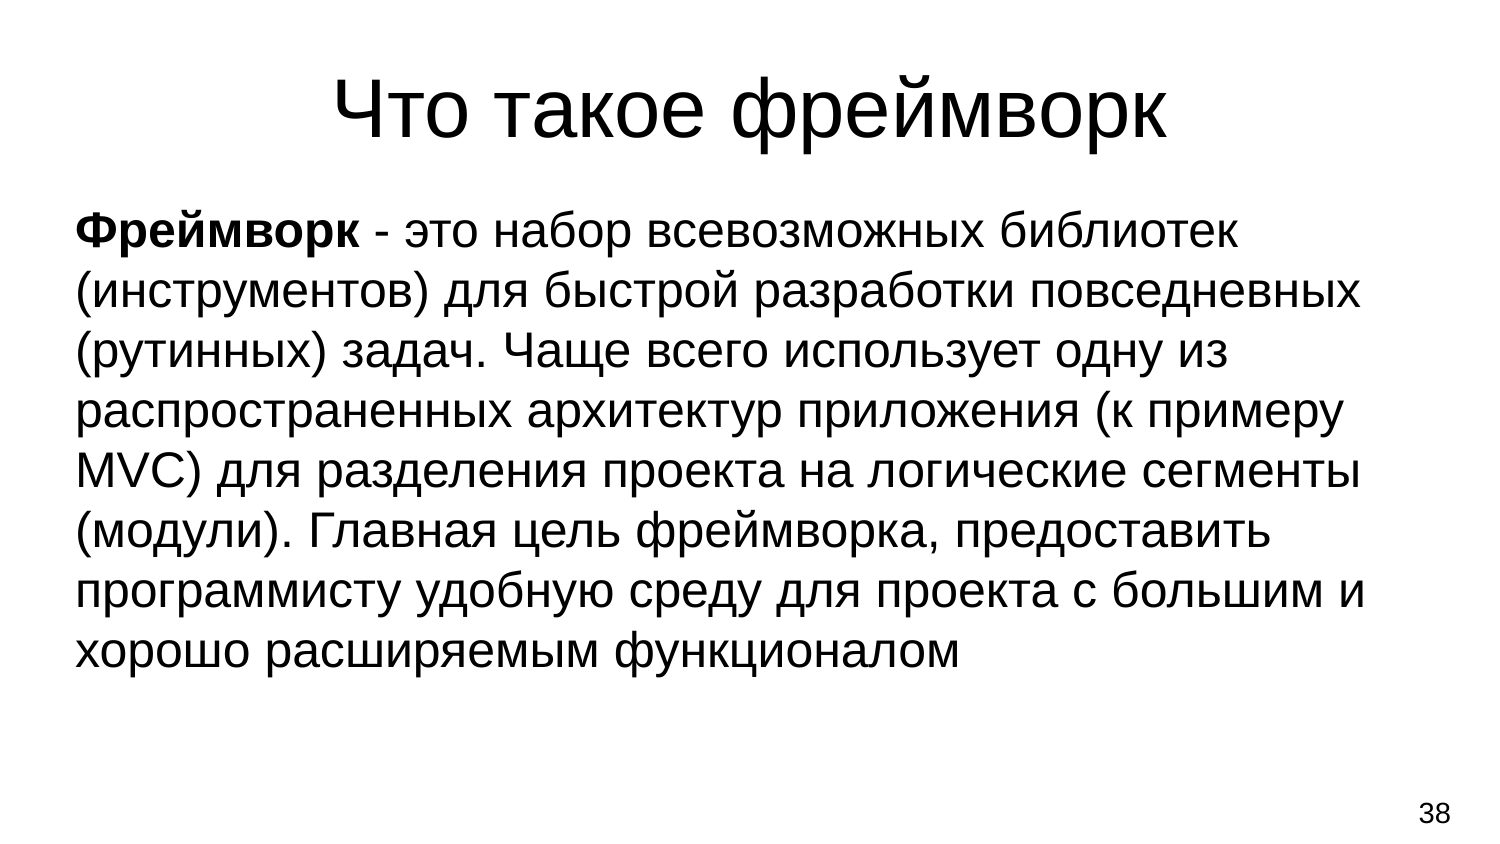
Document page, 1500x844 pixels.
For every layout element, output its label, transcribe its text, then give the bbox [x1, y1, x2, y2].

text_box Что такое фреймворк [74, 33, 1425, 174]
slide_number 38 [1403, 779, 1494, 844]
text_box Фреймворк - это набор всевозможных библиотек (инструментов) для быстрой разработки повседневных (рутинных) задач. Чаще всего использует одну из распространенных архитектур приложения (к примеру MVC) для разделения проекта на логические сегменты (модули). Главная цель фреймворка, предоставить программисту удобную среду для проекта с большим и хорошо расширяемым функционалом [74, 197, 1425, 687]
